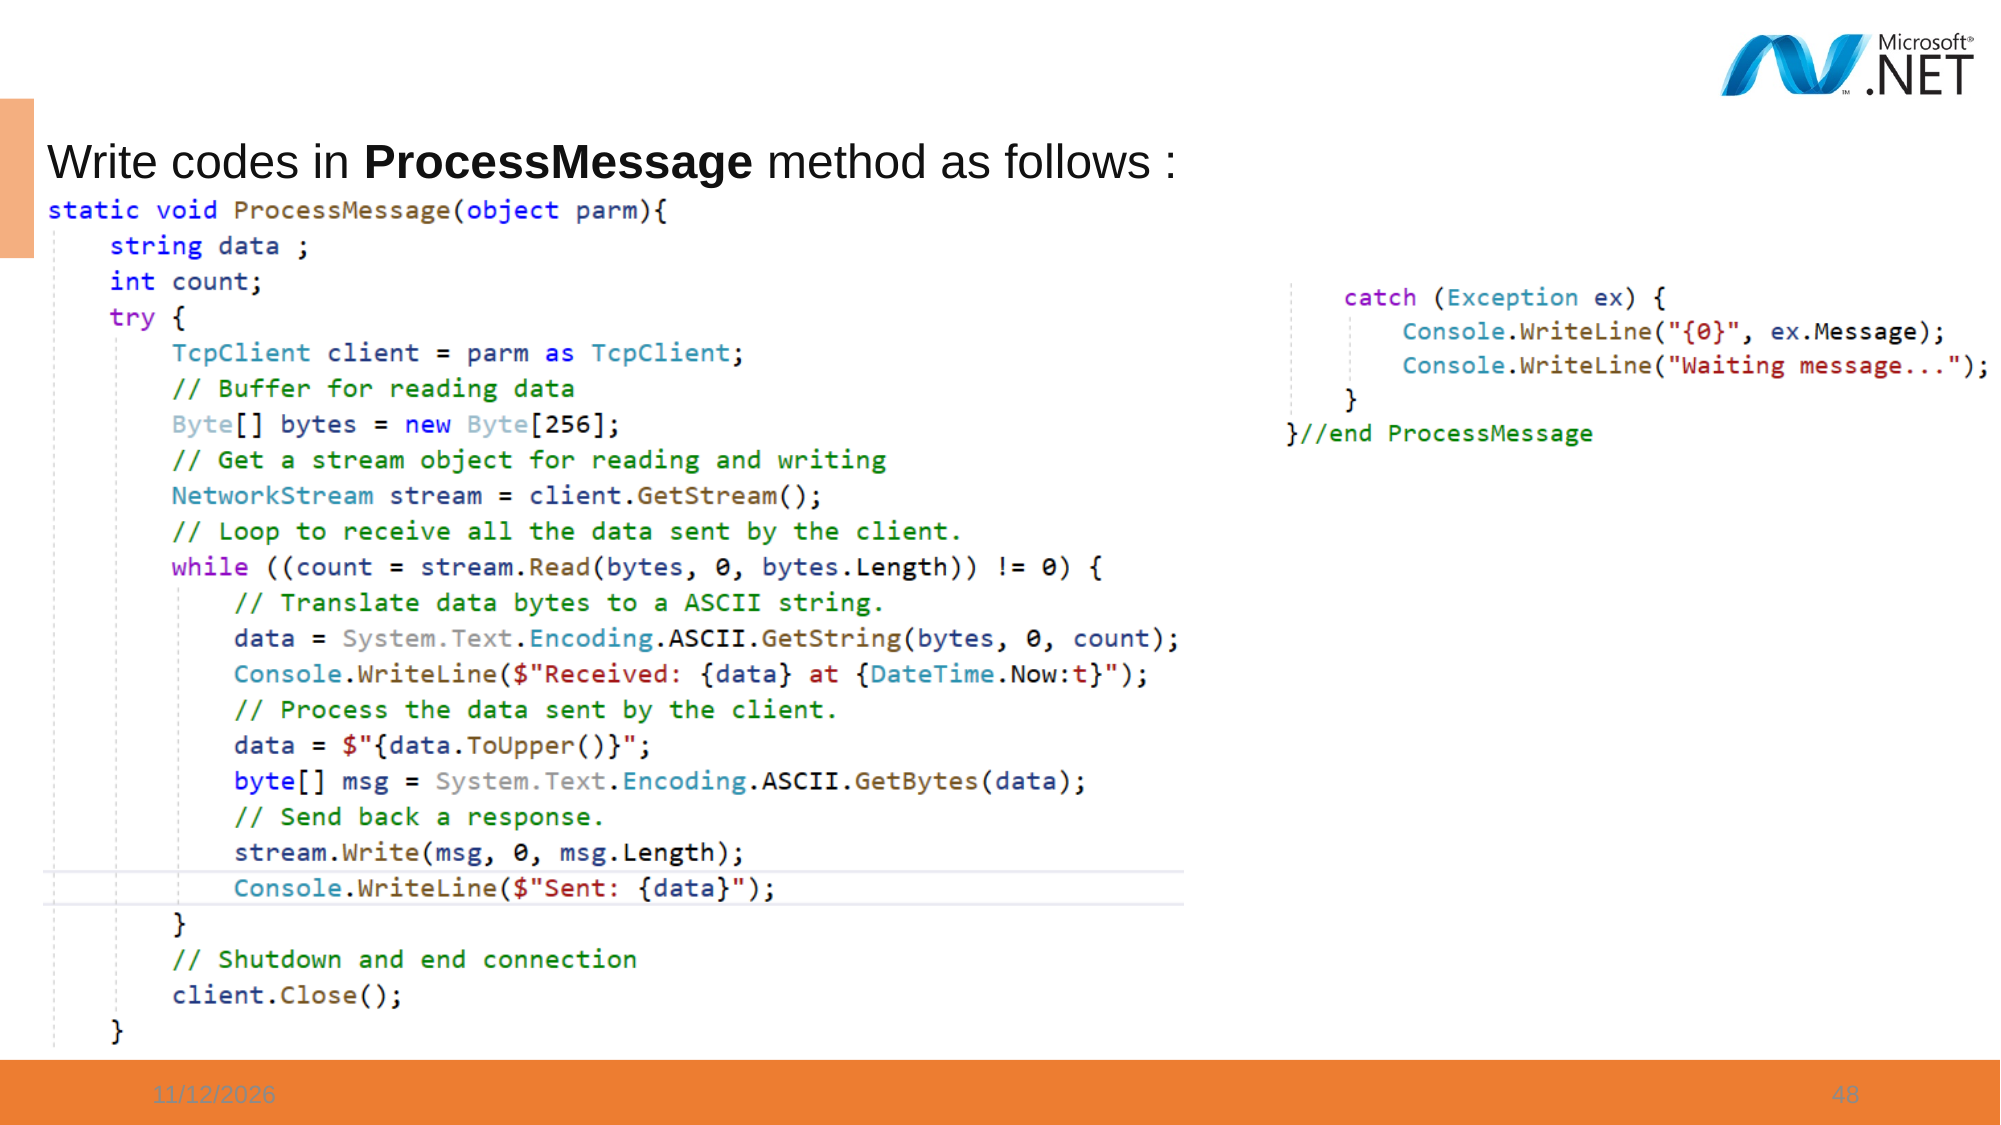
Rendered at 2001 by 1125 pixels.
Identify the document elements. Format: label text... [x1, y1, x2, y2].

text_box Write codes in ProcessMessage method as follows : [32, 117, 1297, 196]
picture [1685, 0, 2001, 129]
slide_number 48 [1424, 1063, 1875, 1123]
picture [1277, 283, 1992, 449]
picture [43, 191, 1184, 1050]
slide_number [137, 1063, 588, 1123]
